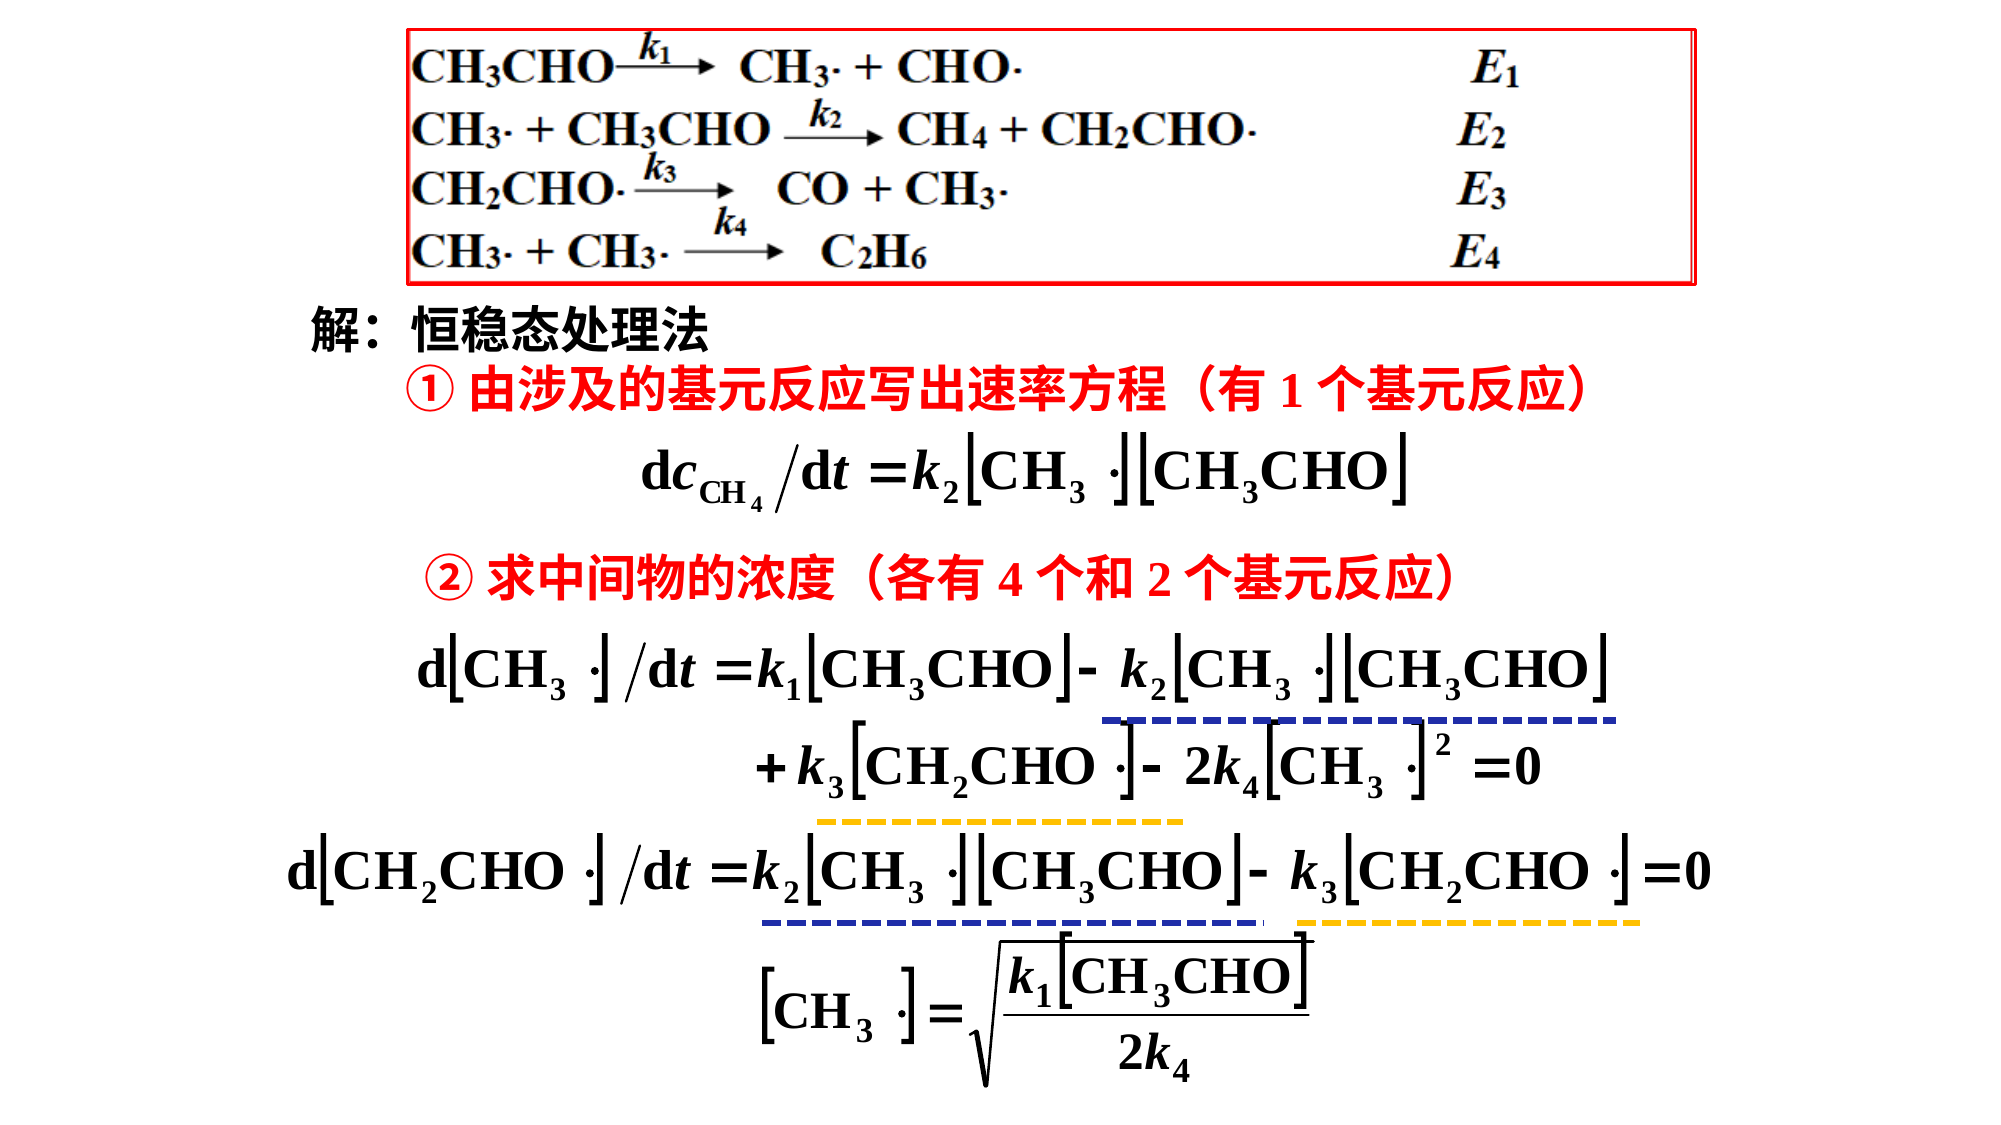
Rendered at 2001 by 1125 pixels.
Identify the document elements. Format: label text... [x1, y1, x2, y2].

picture [409, 30, 1694, 283]
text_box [279, 833, 1721, 918]
text_box ①由涉及的基元反应写出速率方程（有1个基元反应） [381, 349, 1640, 425]
text_box ②求中间物的浓度（各有4个和2个基元反应） [409, 538, 1753, 614]
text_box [633, 432, 1414, 523]
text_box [409, 633, 1617, 811]
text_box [751, 928, 1328, 1099]
text_box 解：恒稳态处理法 [296, 291, 726, 366]
